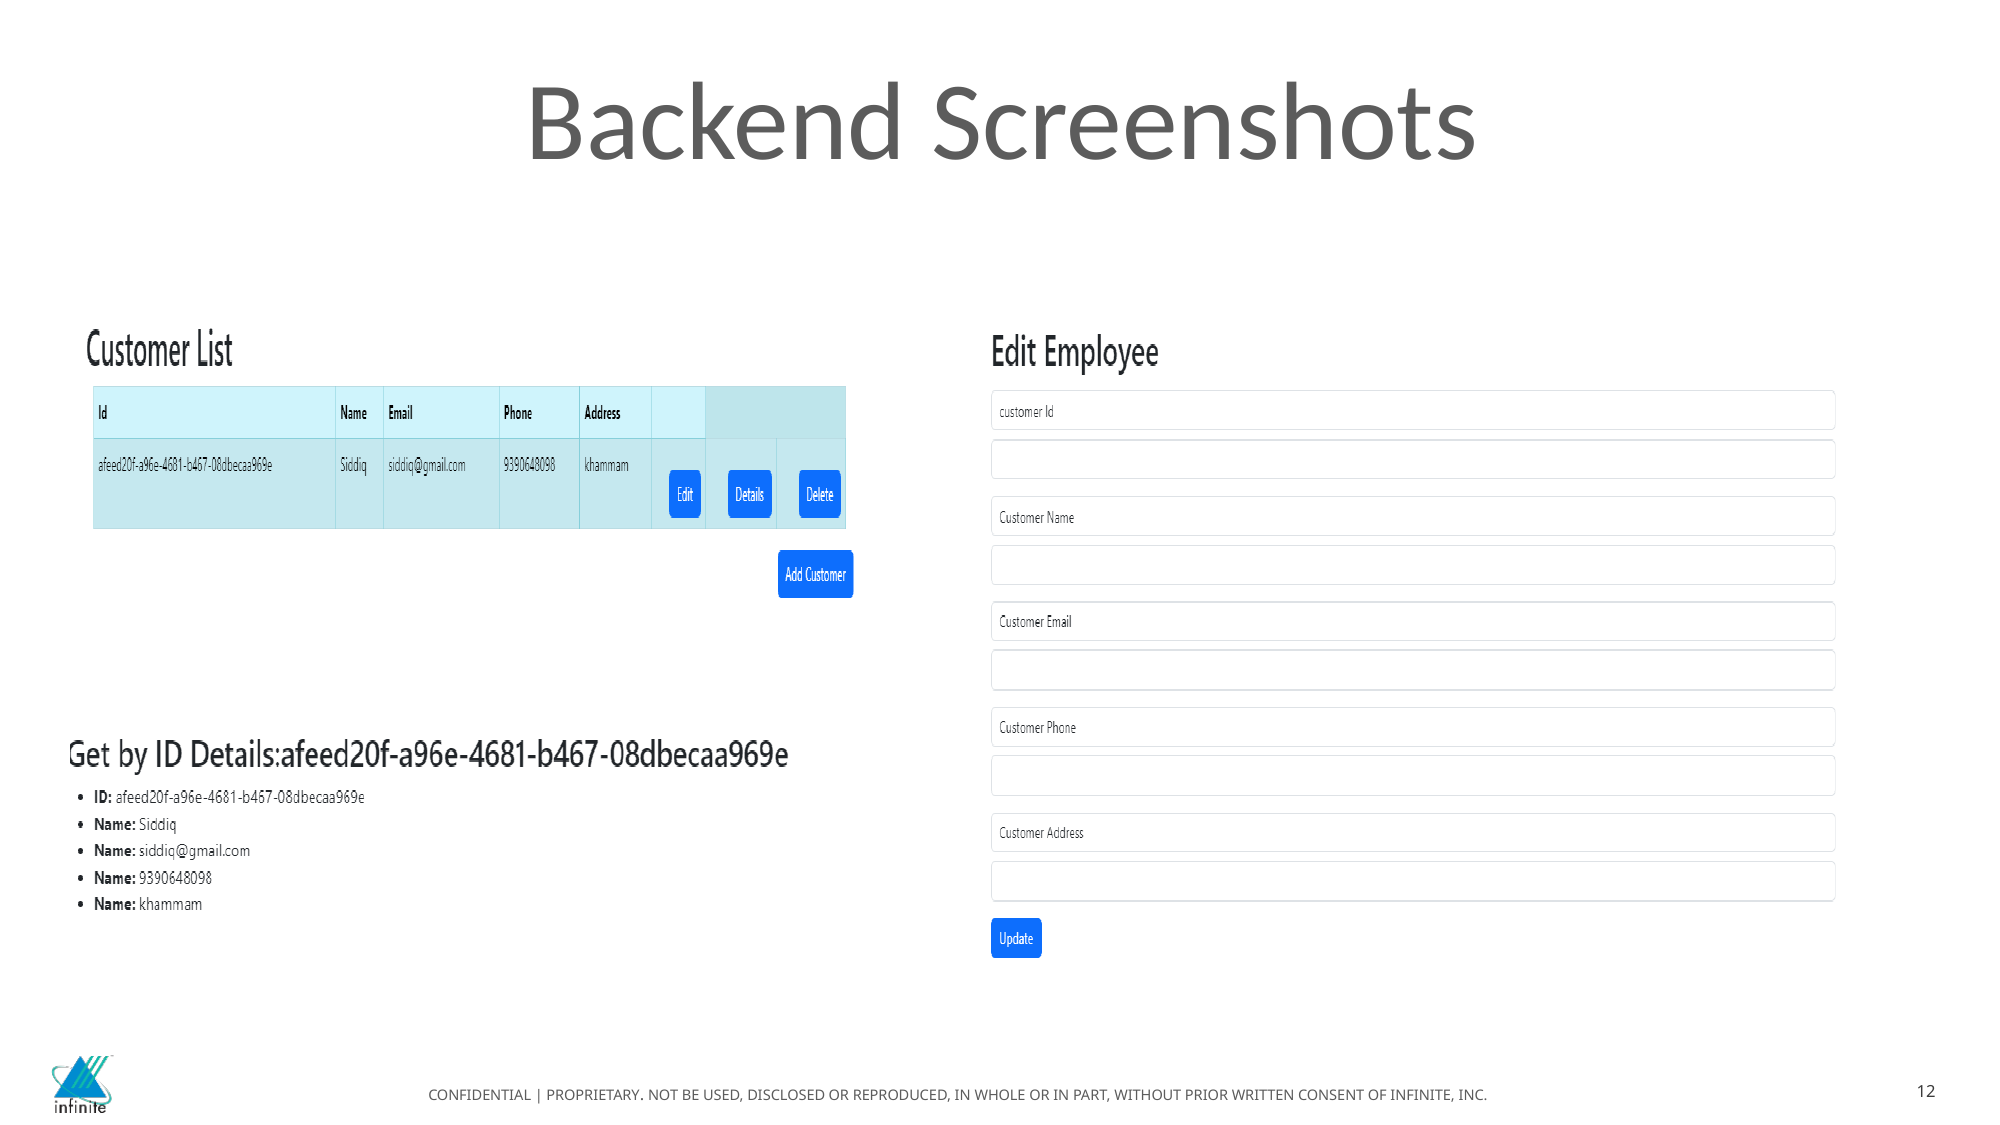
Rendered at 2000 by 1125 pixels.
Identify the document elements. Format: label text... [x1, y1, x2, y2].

picture [45, 1055, 120, 1113]
picture [70, 292, 888, 979]
picture [982, 318, 1854, 996]
list Backend Screenshots [53, 55, 1951, 175]
